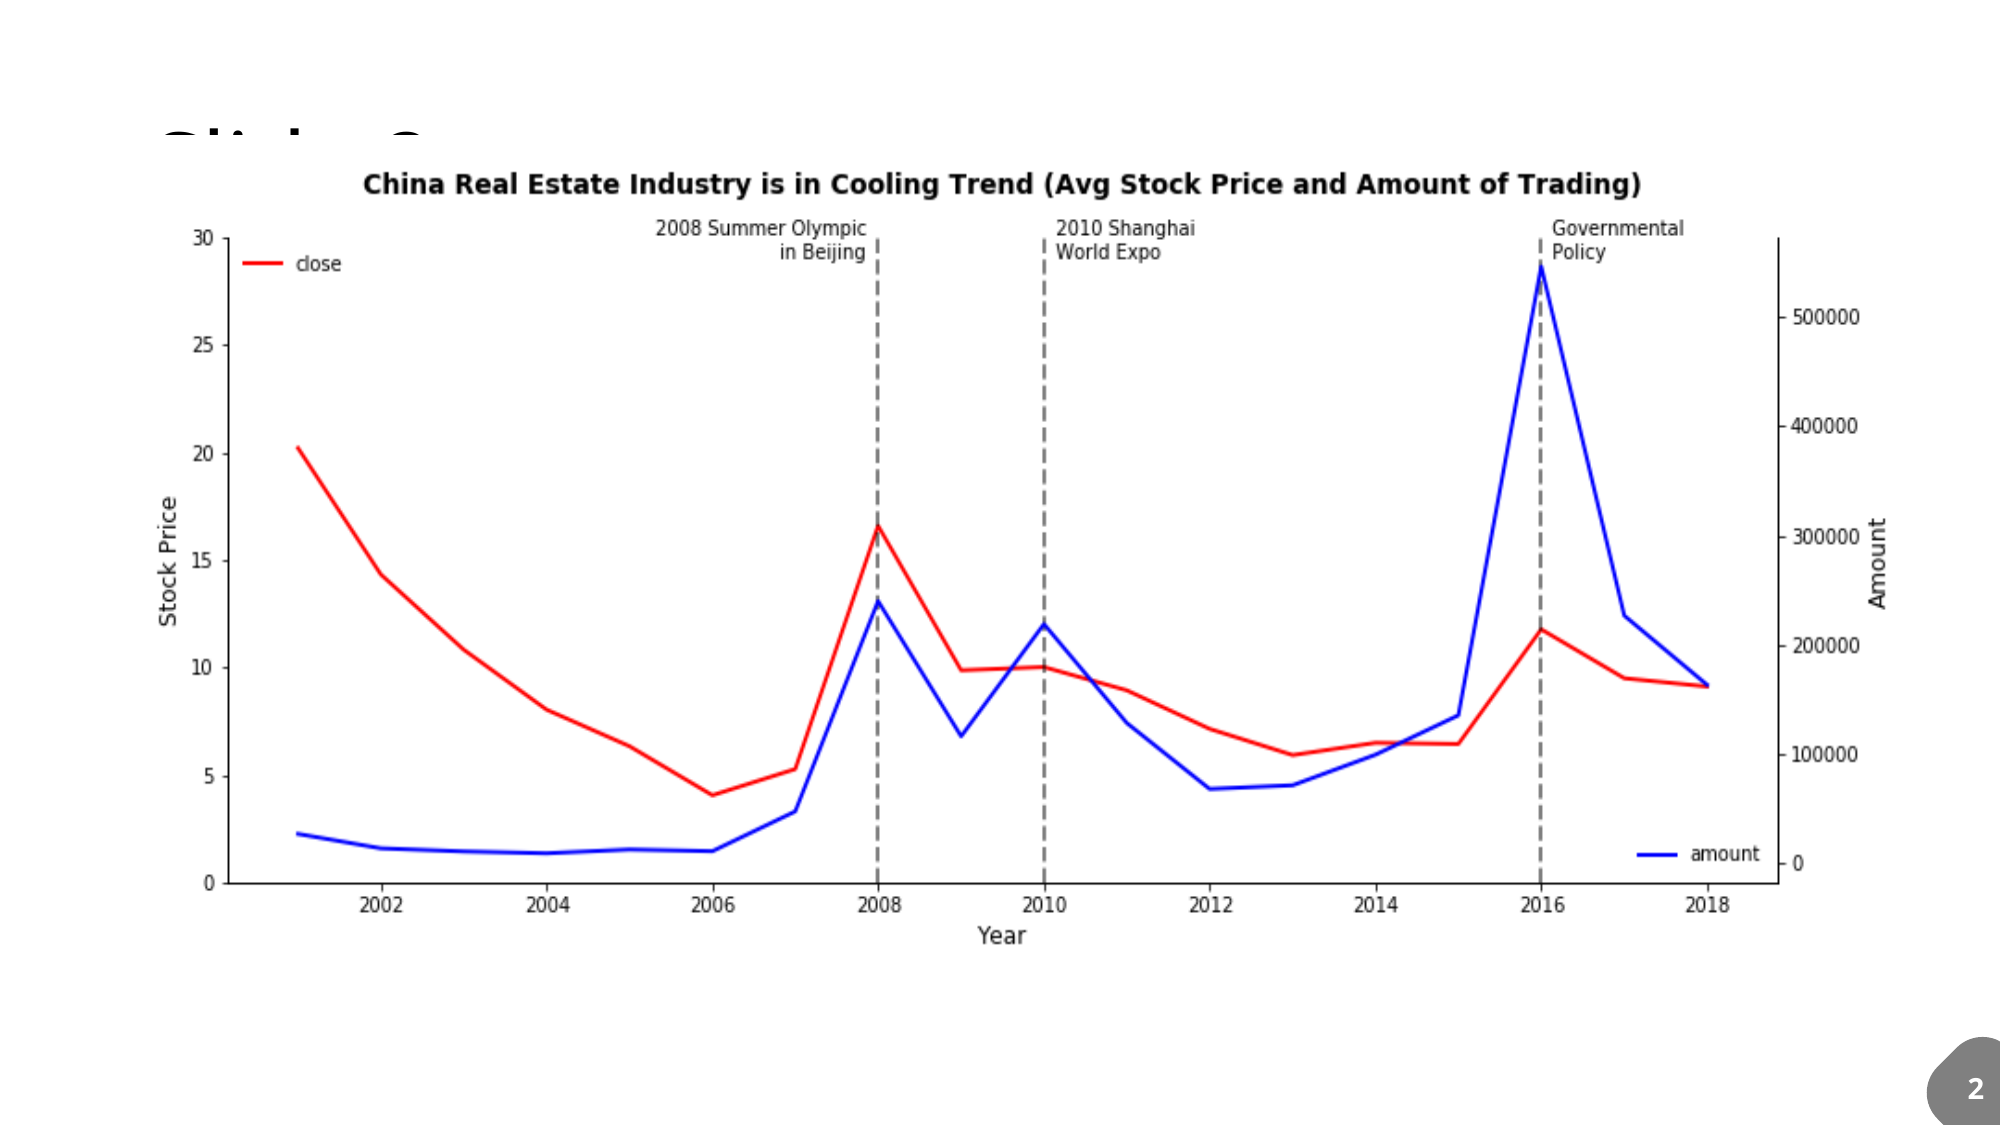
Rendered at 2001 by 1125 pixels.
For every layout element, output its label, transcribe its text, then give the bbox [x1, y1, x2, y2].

title Slide 2 [137, 59, 1863, 135]
picture [57, 135, 1978, 990]
text_box 2 [1952, 1063, 2000, 1113]
text_box [1925, 1035, 2000, 1125]
